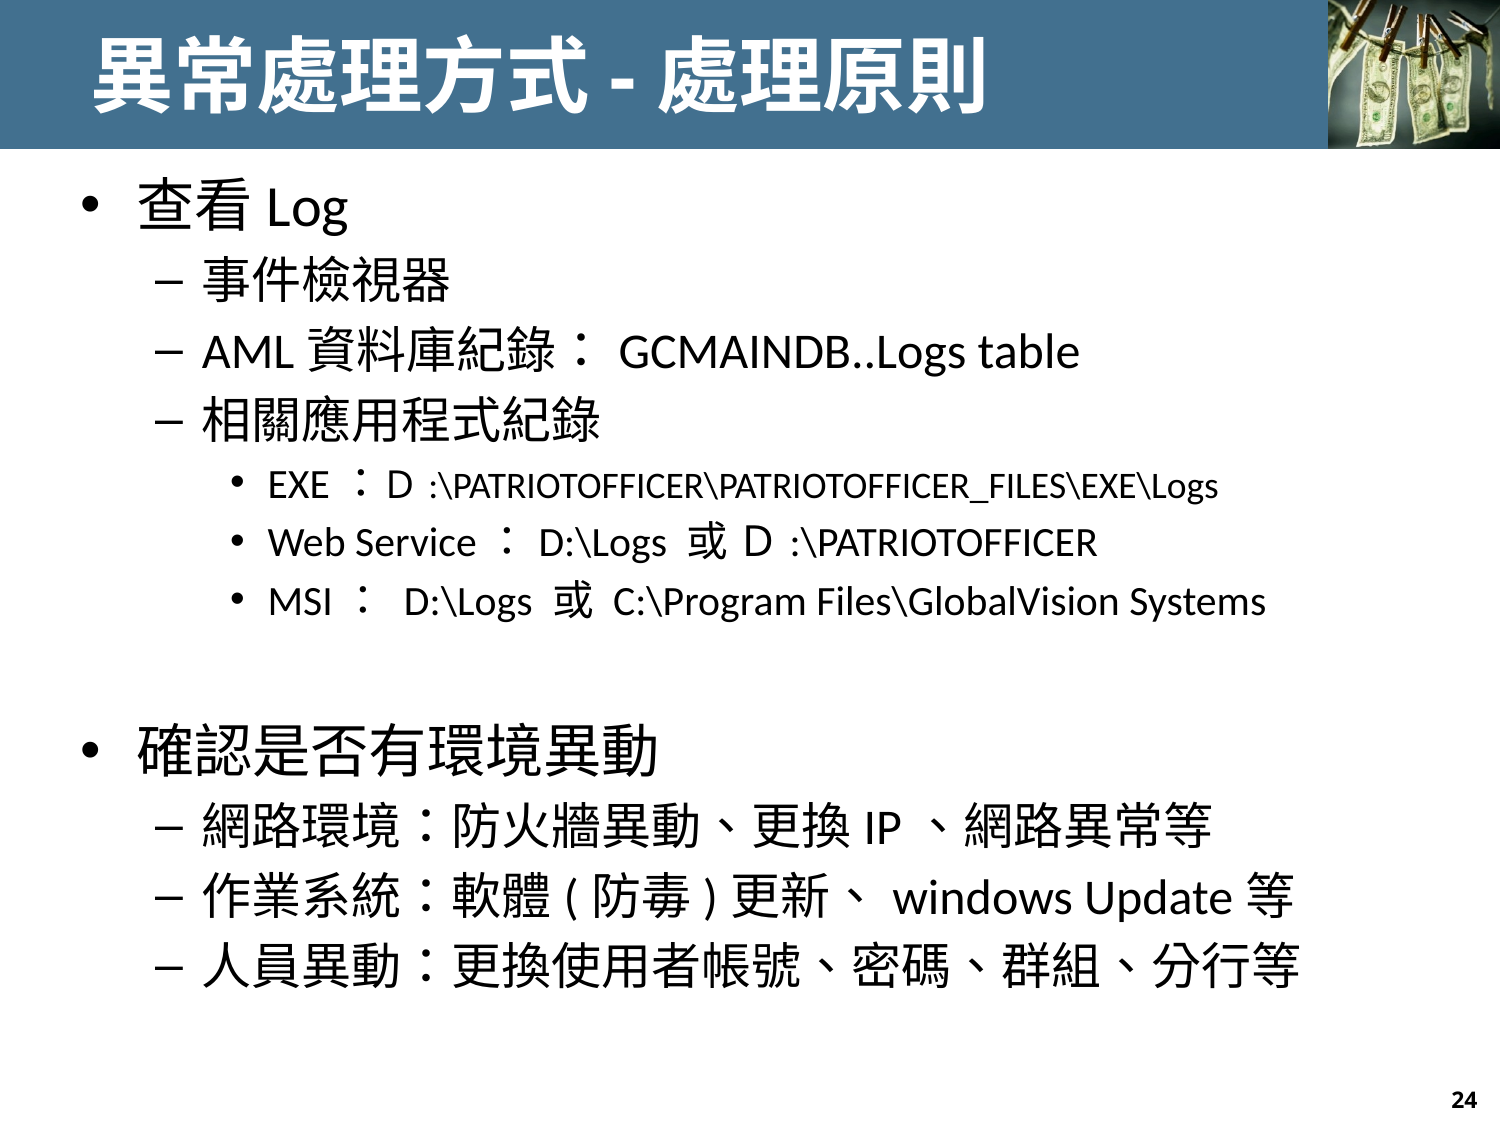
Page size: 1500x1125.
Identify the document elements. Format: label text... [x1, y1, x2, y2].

picture [1328, 0, 1500, 149]
title 異常處理方式-處理原則 [75, 15, 1425, 146]
slide_number 24 [1429, 1077, 1500, 1123]
list 查看Log 事件檢視器 AML資料庫紀錄：GCMAINDB..Logs table 相關應用程式紀錄 EXE：Ｄ:\PATRIOTOFFICER\PATRIOTOFFICER_FILES\EXE\Logs Web Service：D:\Logs 或 Ｄ:\PATRIOTOFFICER MSI： D:\Logs 或 C:\Program Files\GlobalVision Systems 確認是否有環境異動 網路環境：防火牆異動、更換IP、網路異常等 作業系統：軟體(防毒)更新、windows Update等 人員異動：更換使用者帳號、密碼、群組、分行等 [64, 160, 1447, 1094]
